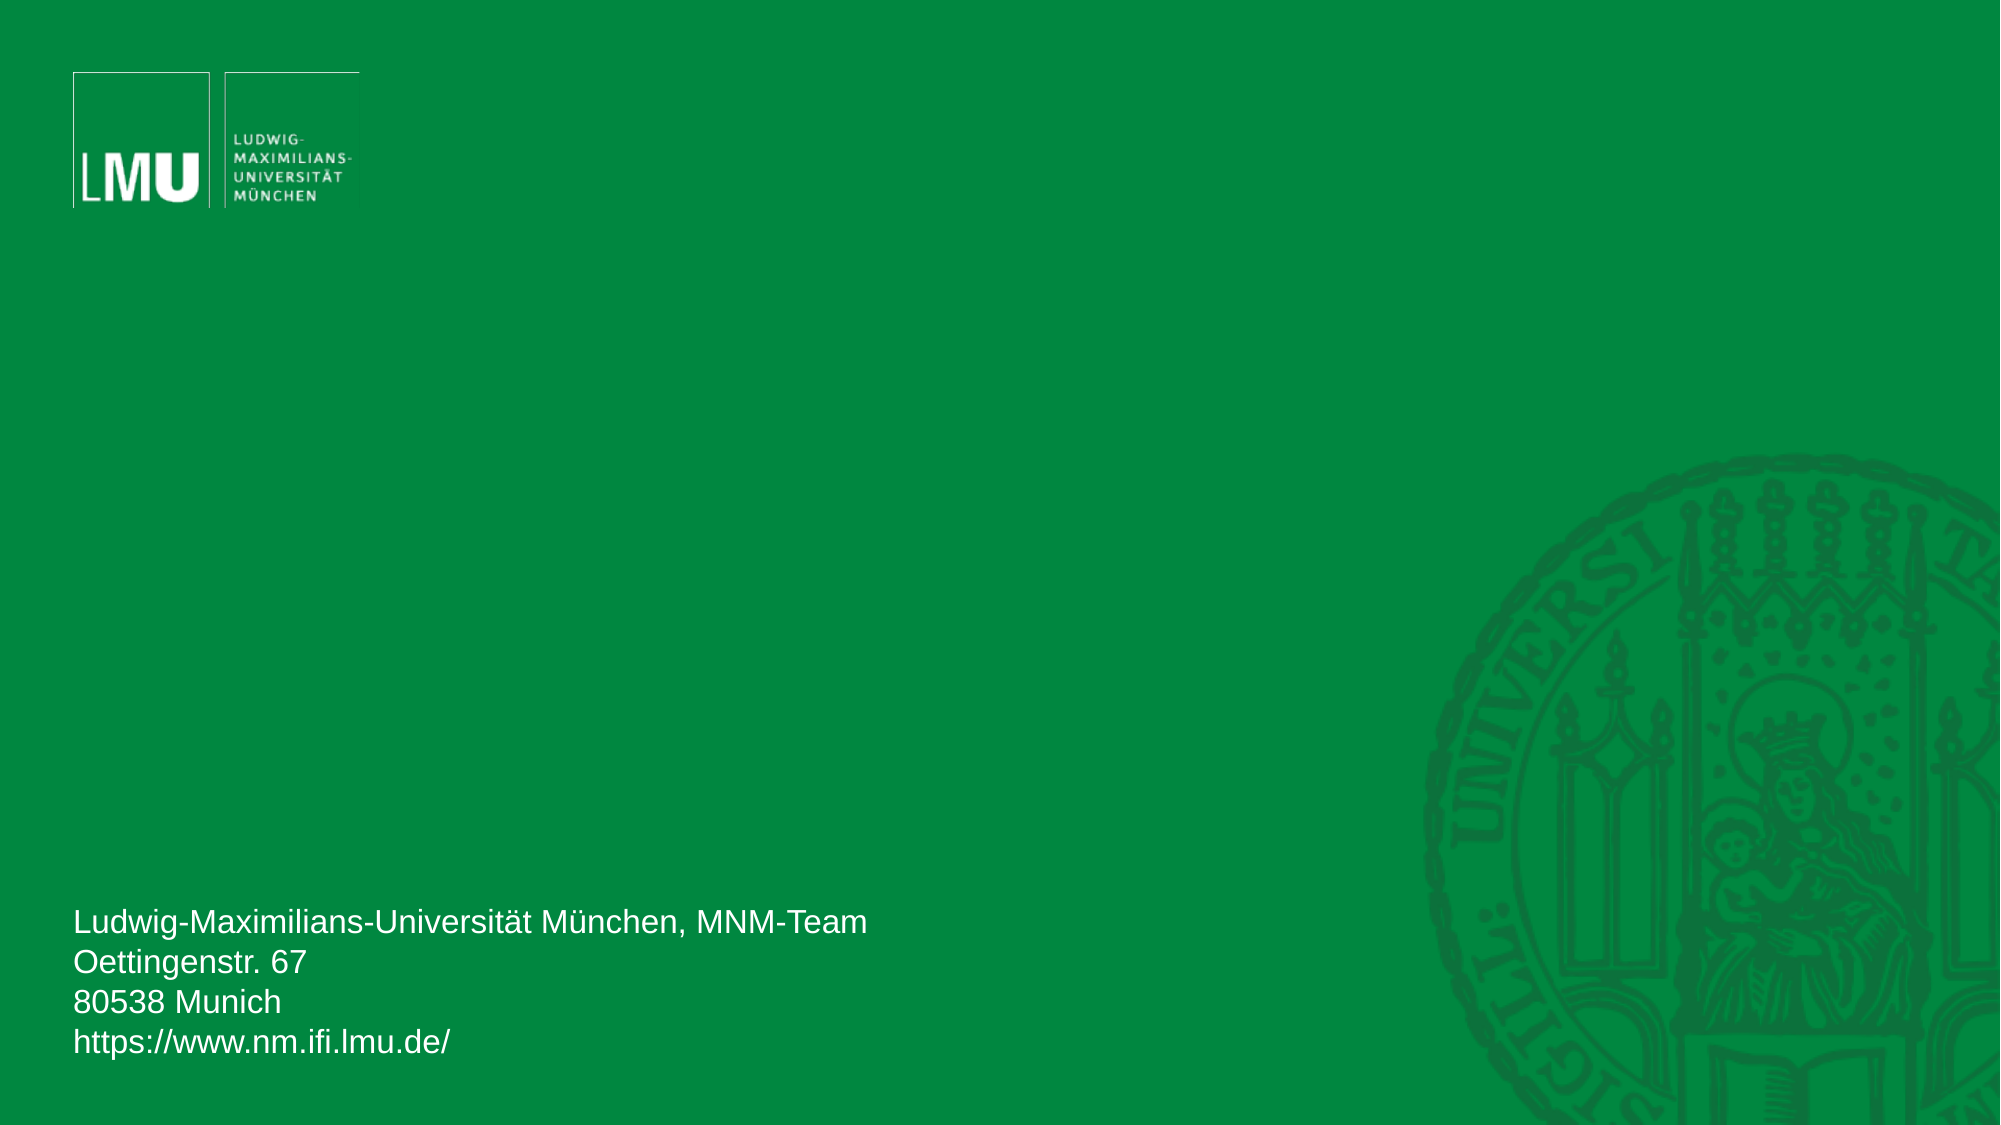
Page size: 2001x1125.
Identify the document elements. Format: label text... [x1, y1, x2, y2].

list Ludwig-Maximilians-Universität München, MNM-Team Oettingenstr. 67 80538 Munich https://www.nm.ifi.lmu.de/ [73, 850, 1000, 1060]
